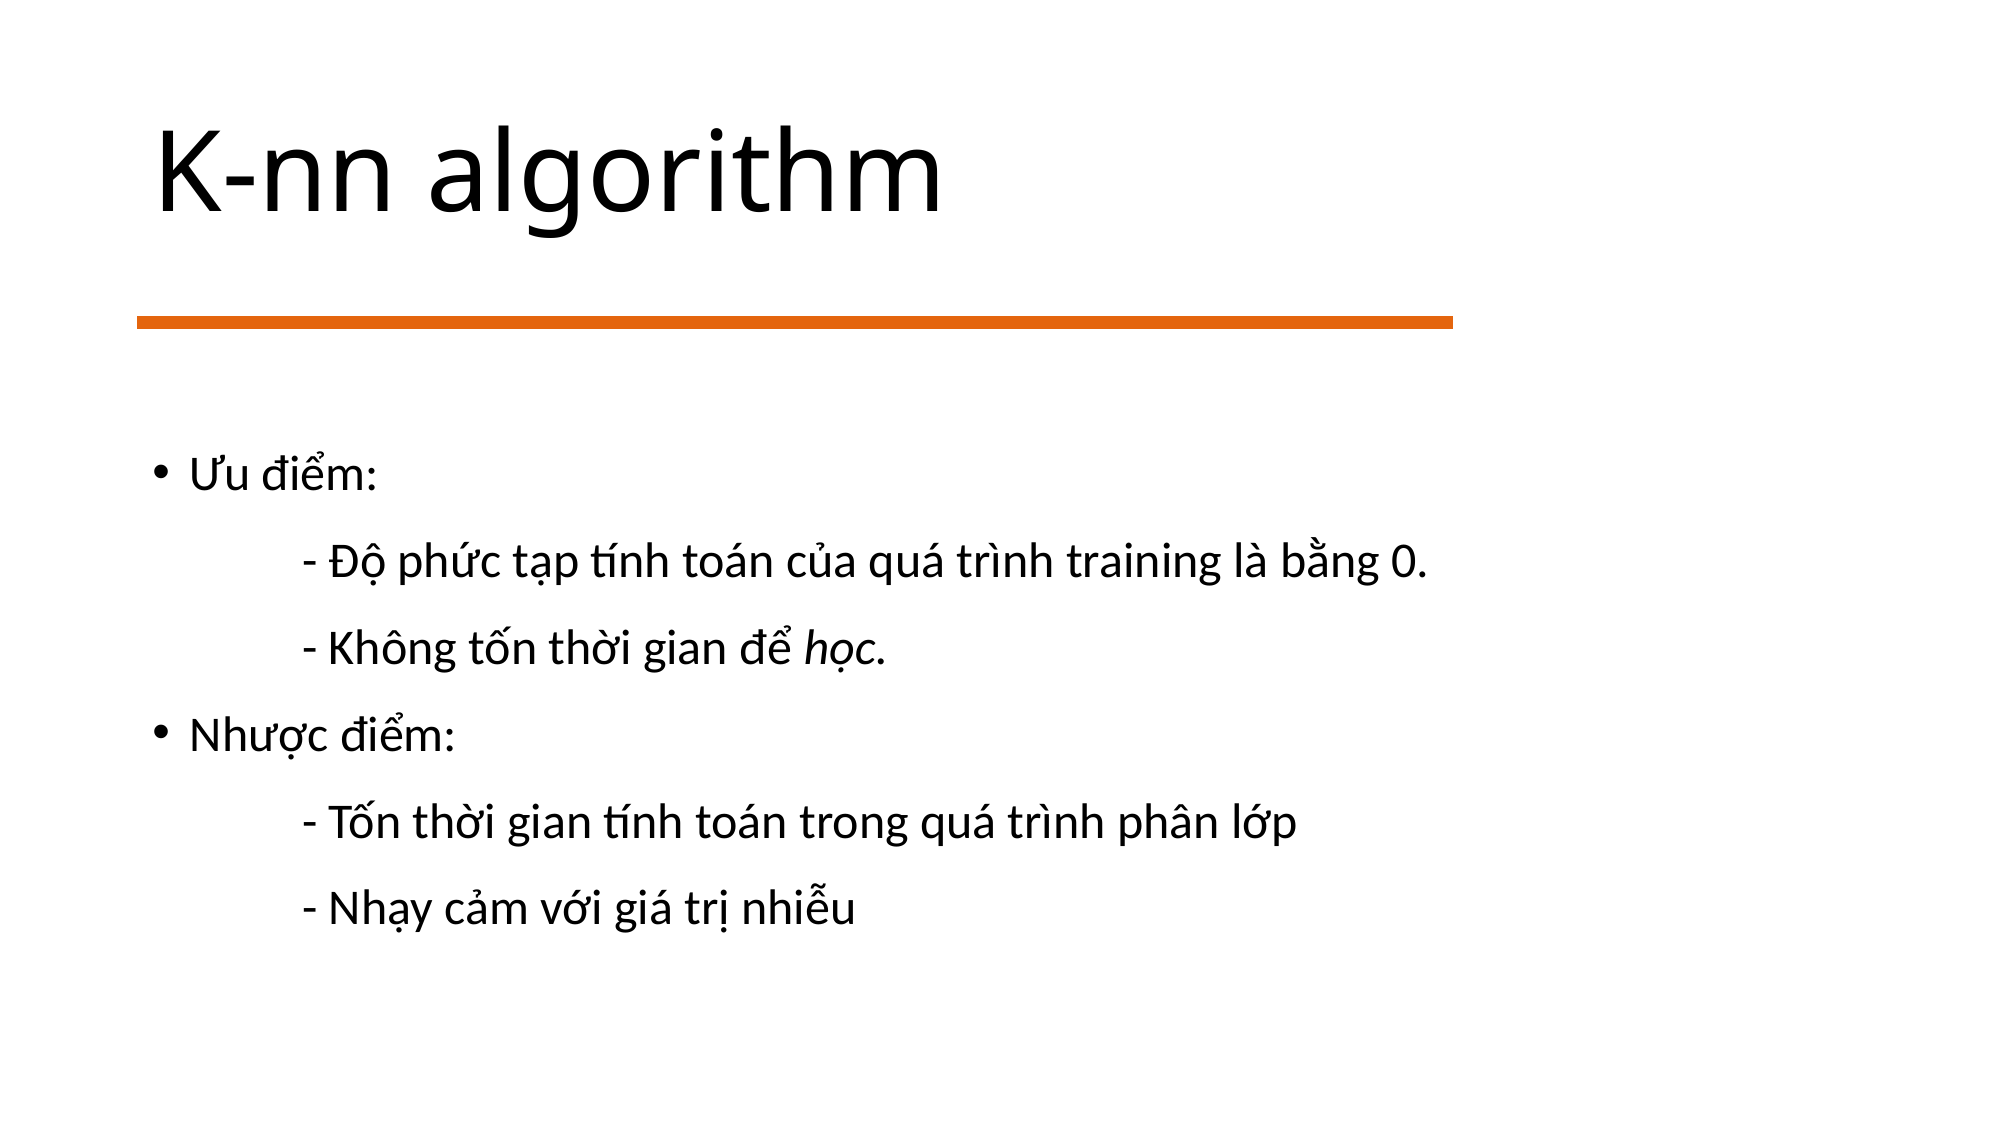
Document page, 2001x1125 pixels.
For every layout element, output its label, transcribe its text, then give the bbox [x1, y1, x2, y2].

title K-nn algorithm [137, 57, 1863, 276]
list Ưu điểm: - Độ phức tạp tính toán của quá trình training là bằng 0. - Không tốn thời gian để học. Nhược điểm: - Tốn thời gian tính toán trong quá trình phân lớp - Nhạy cảm với giá trị nhiễu [137, 427, 1863, 1125]
